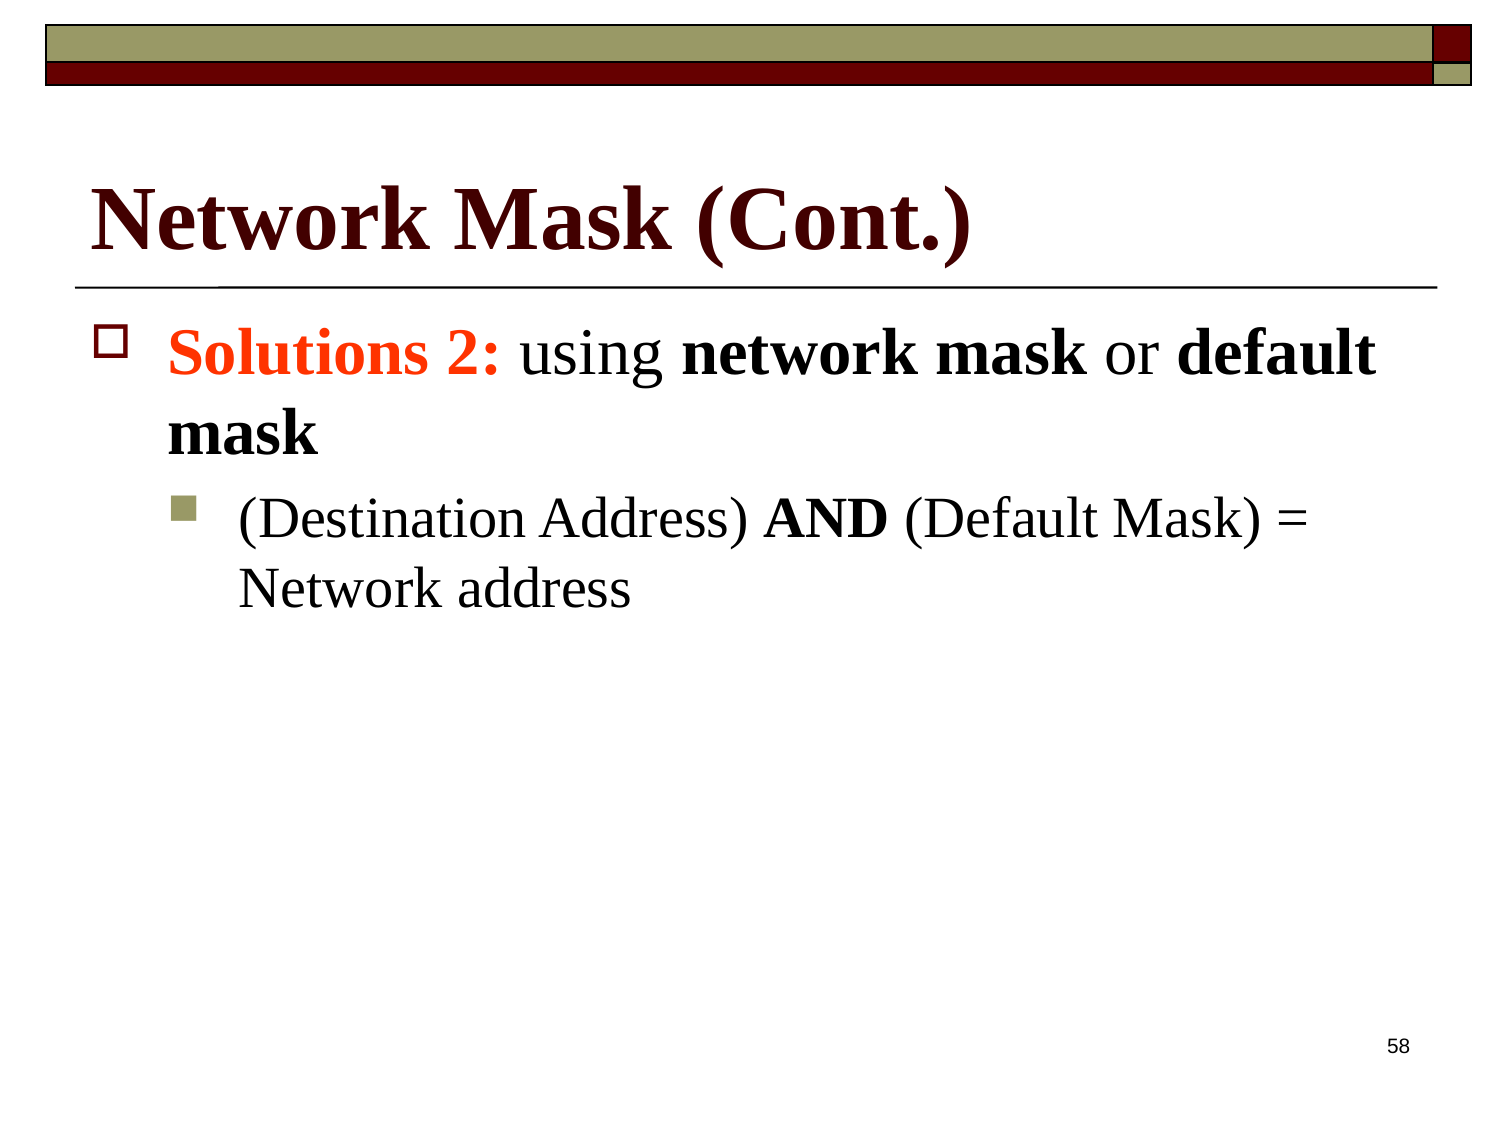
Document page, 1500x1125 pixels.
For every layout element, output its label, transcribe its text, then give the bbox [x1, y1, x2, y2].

title Network Mask (Cont.) [74, 87, 1426, 276]
slide_number 58 [1112, 1024, 1426, 1101]
list Solutions 2: using network mask or default mask (Destination Address) AND (Default Mask) = Network address [74, 299, 1426, 1006]
